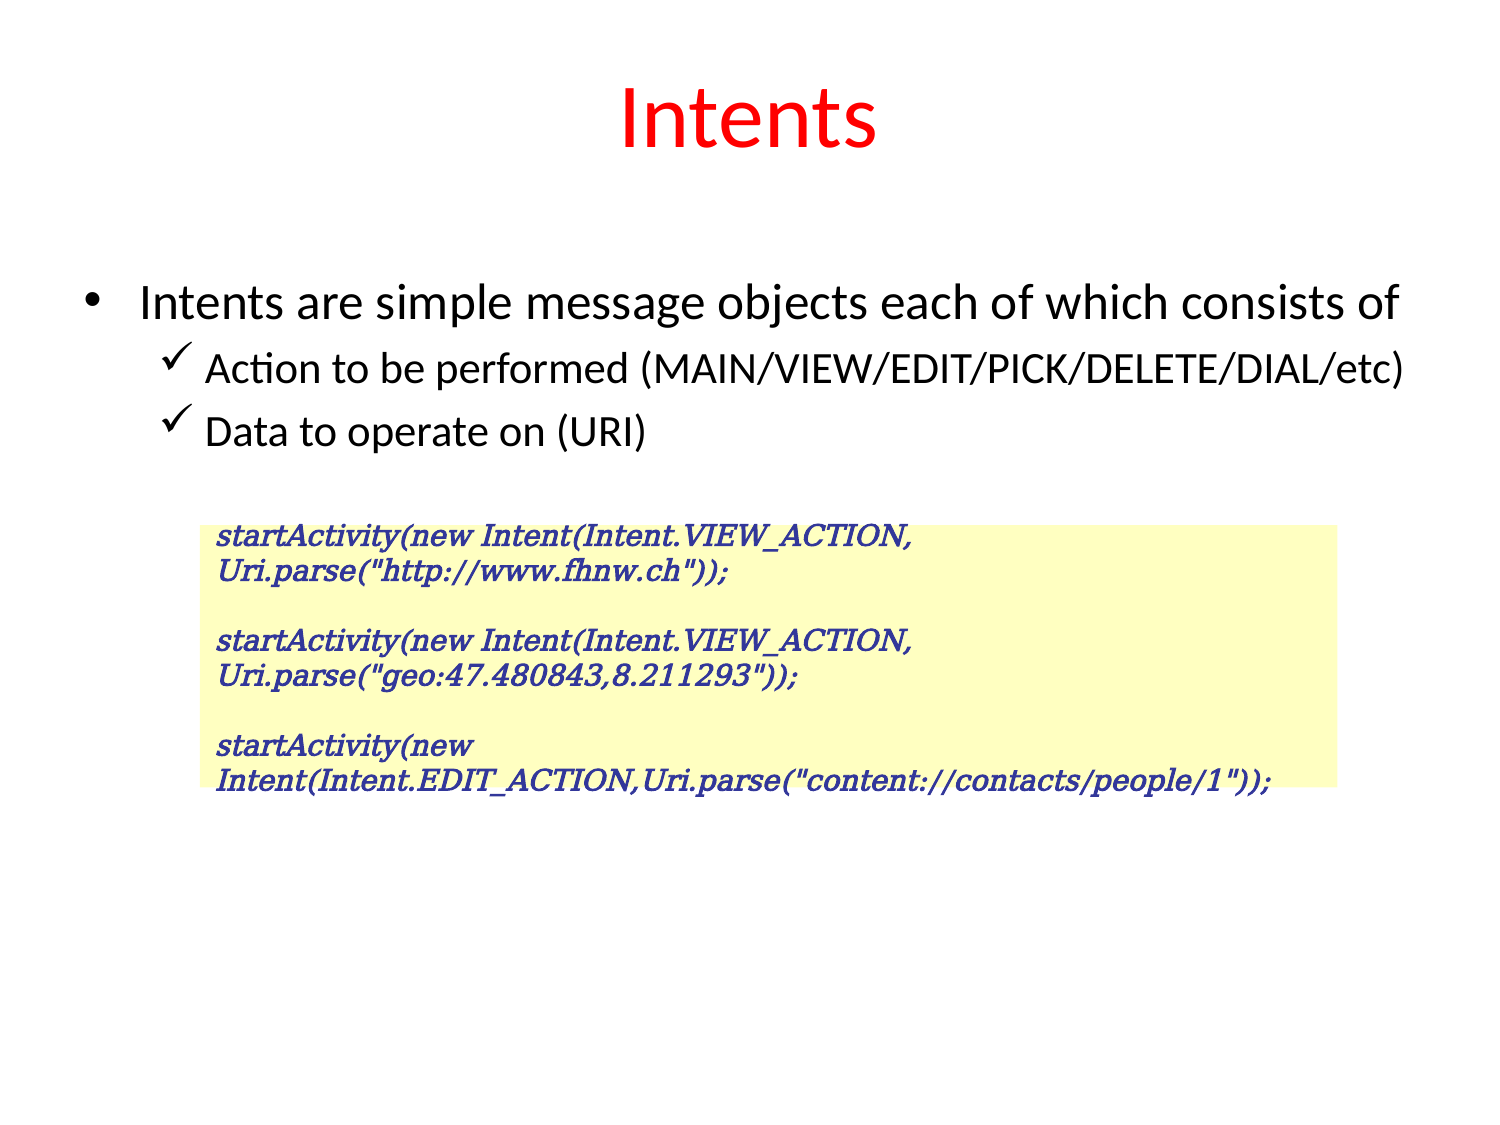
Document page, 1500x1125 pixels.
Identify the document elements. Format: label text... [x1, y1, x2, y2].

title Intents [39, 17, 1458, 205]
list Intents are simple message objects each of which consists of Action to be performed (MAIN/VIEW/EDIT/PICK/DELETE/DIAL/etc) Data to operate on (URI) [68, 260, 1434, 513]
text_box startActivity(new Intent(Intent.VIEW_ACTION, Uri.parse("http://www.fhnw.ch")); startActivity(new Intent(Intent.VIEW_ACTION, Uri.parse("geo:47.480843,8.211293")); startActivity(new Intent(Intent.EDIT_ACTION,Uri.parse("content://contacts/people/1")); [198, 523, 1340, 790]
